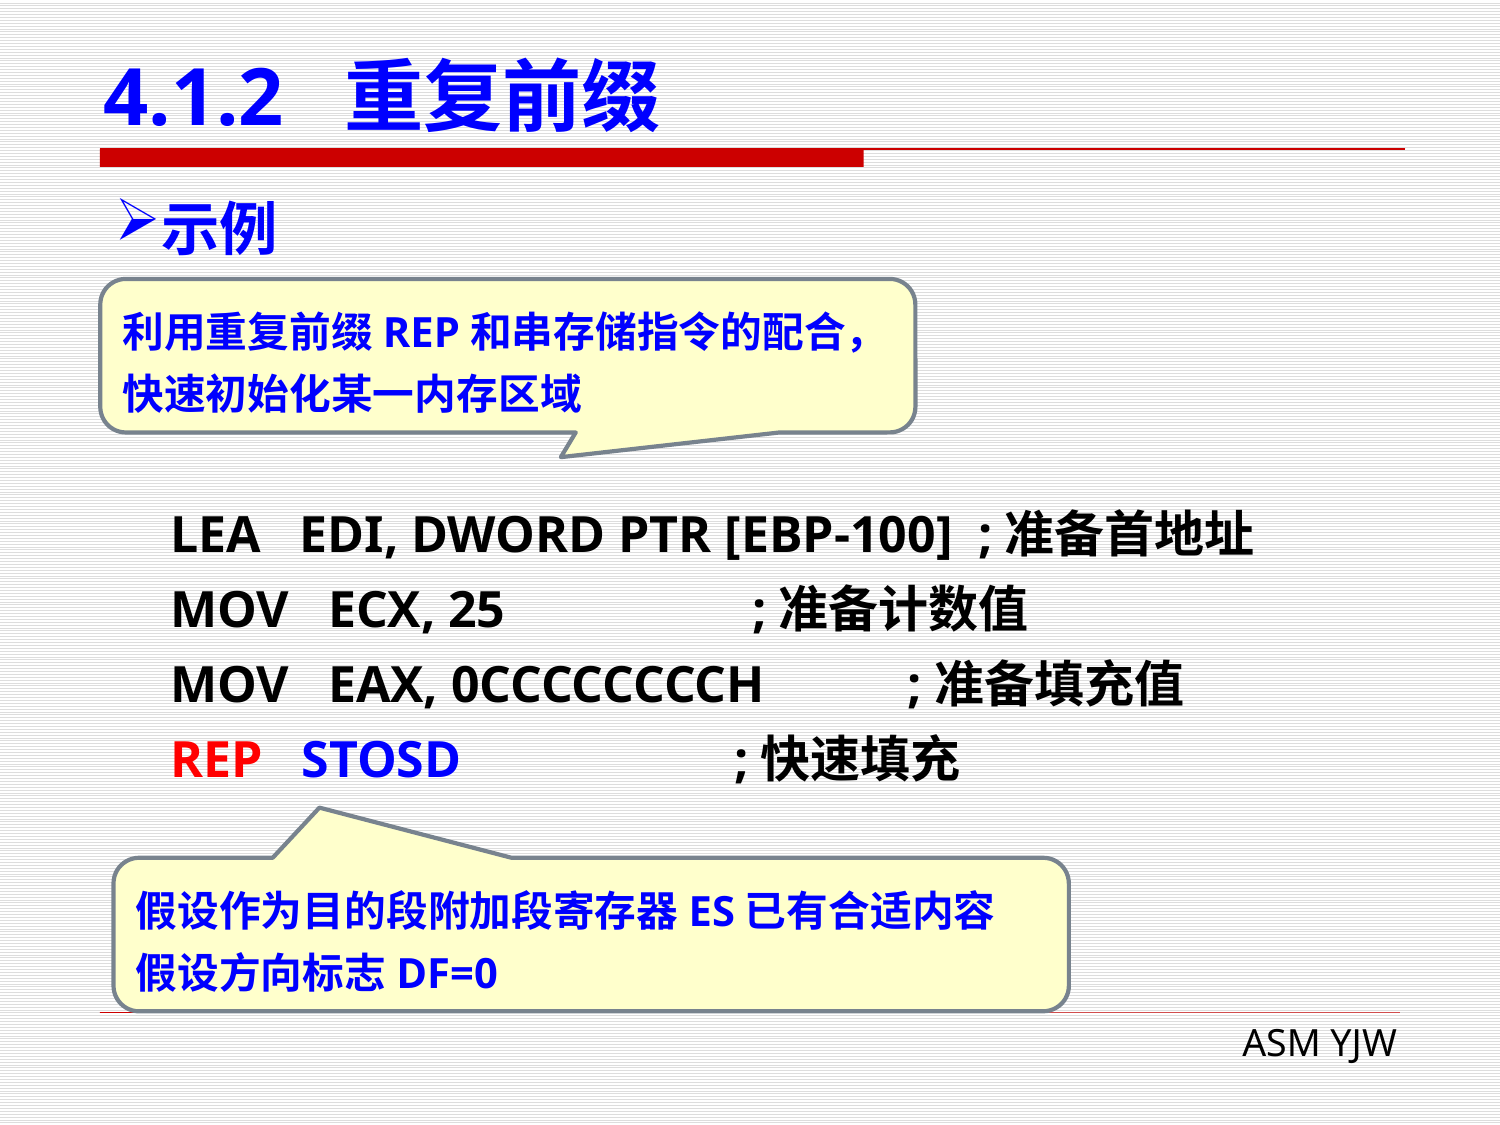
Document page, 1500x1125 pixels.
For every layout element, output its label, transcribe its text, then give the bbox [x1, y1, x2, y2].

text_box 假设作为目的段附加段寄存器ES已有合适内容 假设方向标志DF=0 [111, 805, 1071, 1014]
text_box 利用重复前缀REP和串存储指令的配合，快速初始化某一内存区域 [98, 276, 918, 460]
title 4.1.2 重复前缀 [88, 42, 1448, 149]
text_box 示例 [100, 184, 857, 270]
text_box LEA EDI, DWORD PTR [EBP-100] ;准备首地址 MOV ECX, 25 ;准备计数值 MOV EAX, 0CCCCCCCCH ;准备填充值 REP STOSD ;快速填充 [103, 479, 1463, 795]
